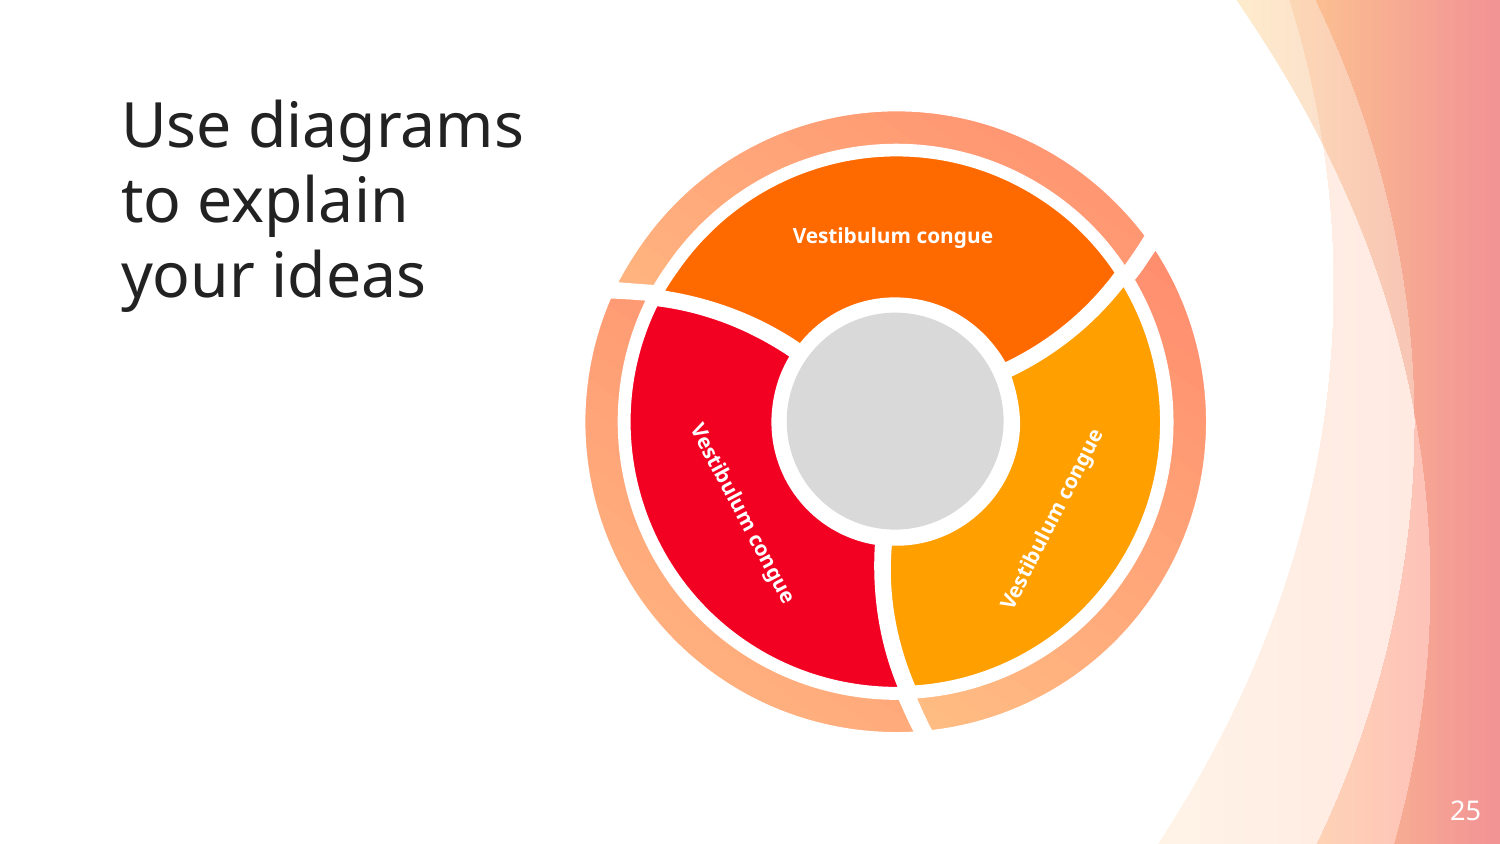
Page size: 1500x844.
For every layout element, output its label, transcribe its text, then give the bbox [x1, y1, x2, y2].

title Use diagrams to explain your ideas [121, 84, 544, 207]
text_box [629, 305, 899, 688]
text_box [786, 312, 1004, 530]
text_box Vestibulum congue [951, 379, 1152, 653]
text_box Vestibulum congue [766, 189, 1026, 282]
text_box [663, 189, 1116, 364]
text_box [890, 285, 1161, 687]
text_box [584, 297, 915, 733]
text_box [617, 110, 1146, 286]
text_box Vestibulum congue [644, 380, 847, 652]
slide_number 25 [1391, 779, 1482, 844]
text_box [915, 249, 1207, 731]
text_box [767, 155, 1025, 189]
